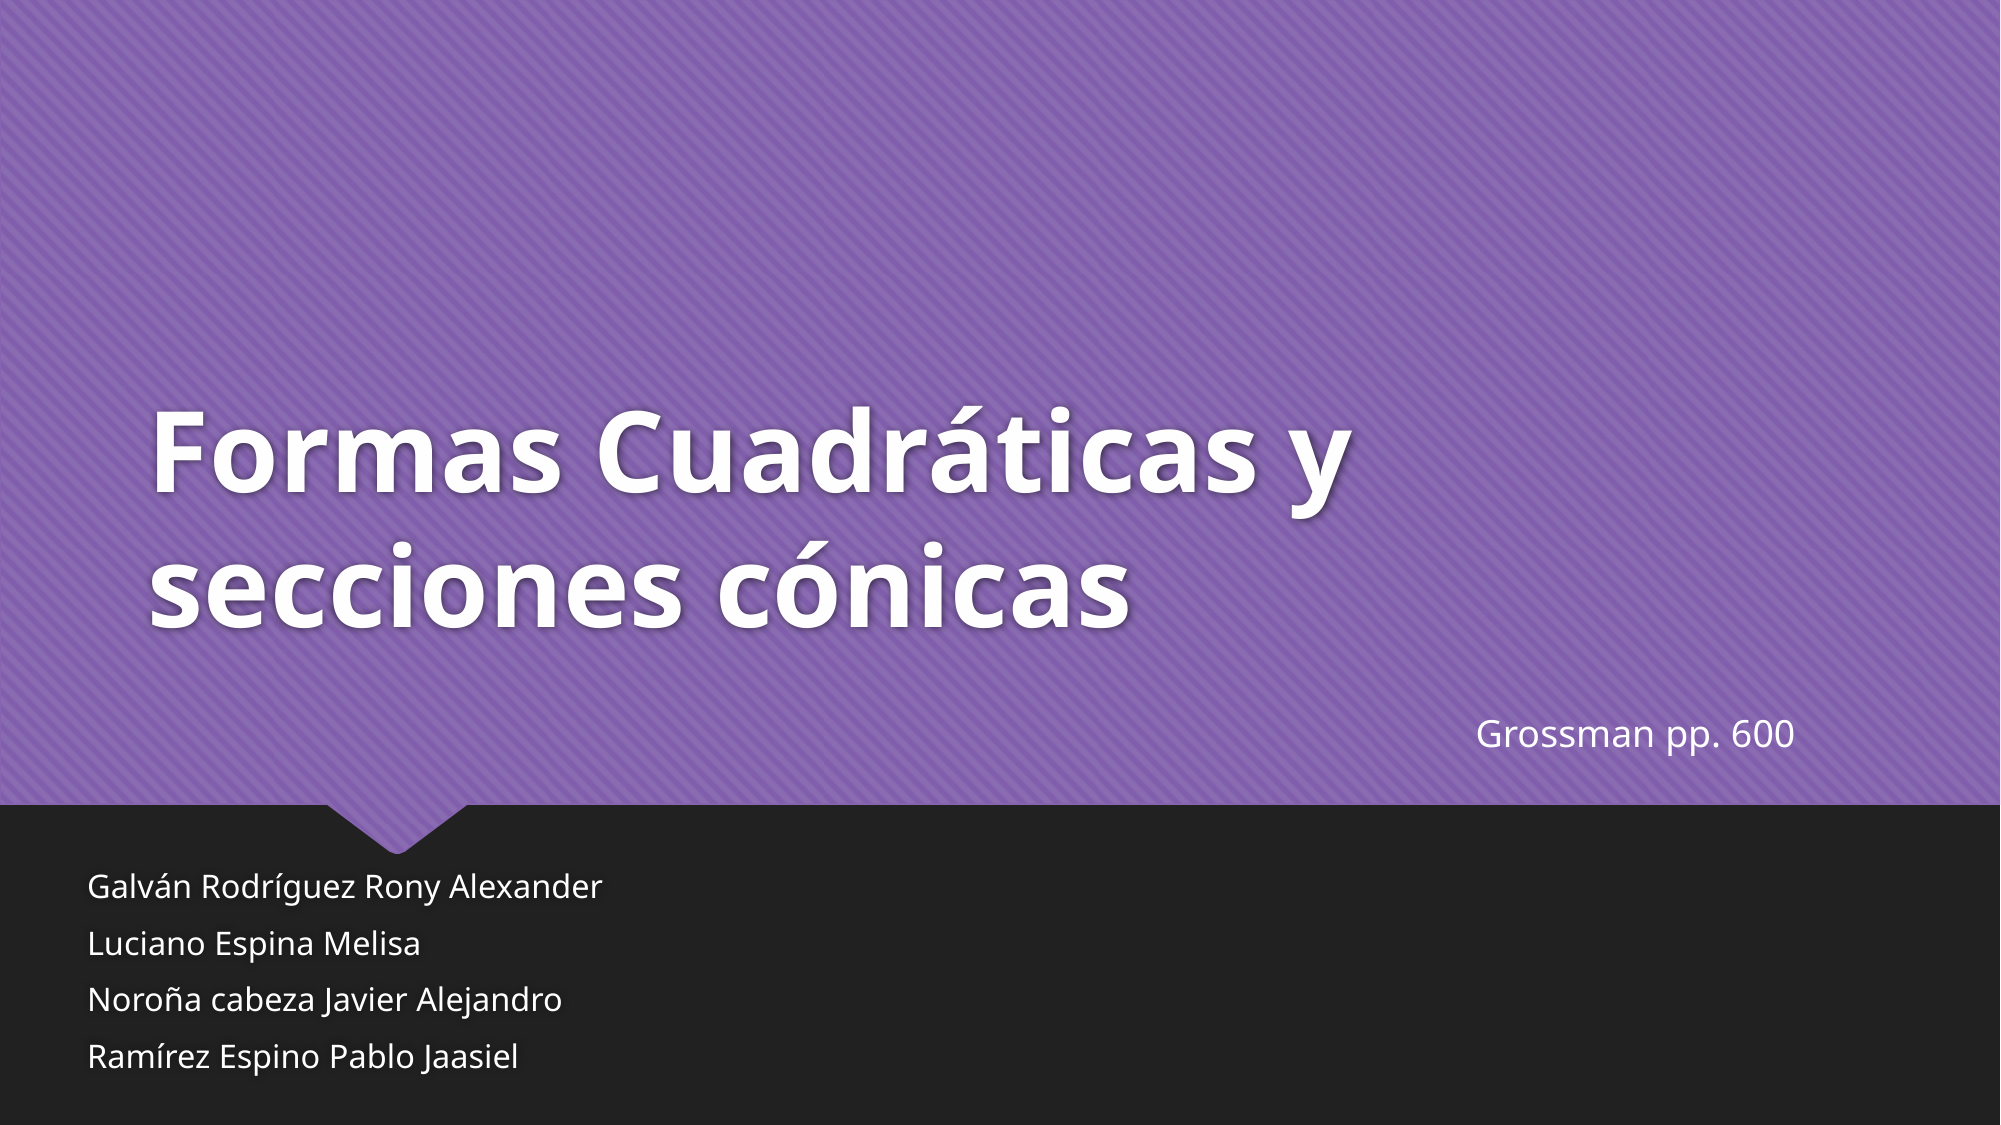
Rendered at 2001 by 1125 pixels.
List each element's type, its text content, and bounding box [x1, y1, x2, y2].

text_box Grossman pp. 600 [1460, 702, 1911, 762]
subtitle Galván Rodríguez Rony Alexander Luciano Espina Melisa Noroña cabeza Javier Alejandro Ramírez Espino Pablo Jaasiel [71, 858, 1807, 1125]
title Formas Cuadráticas y secciones cónicas [132, 170, 1868, 658]
